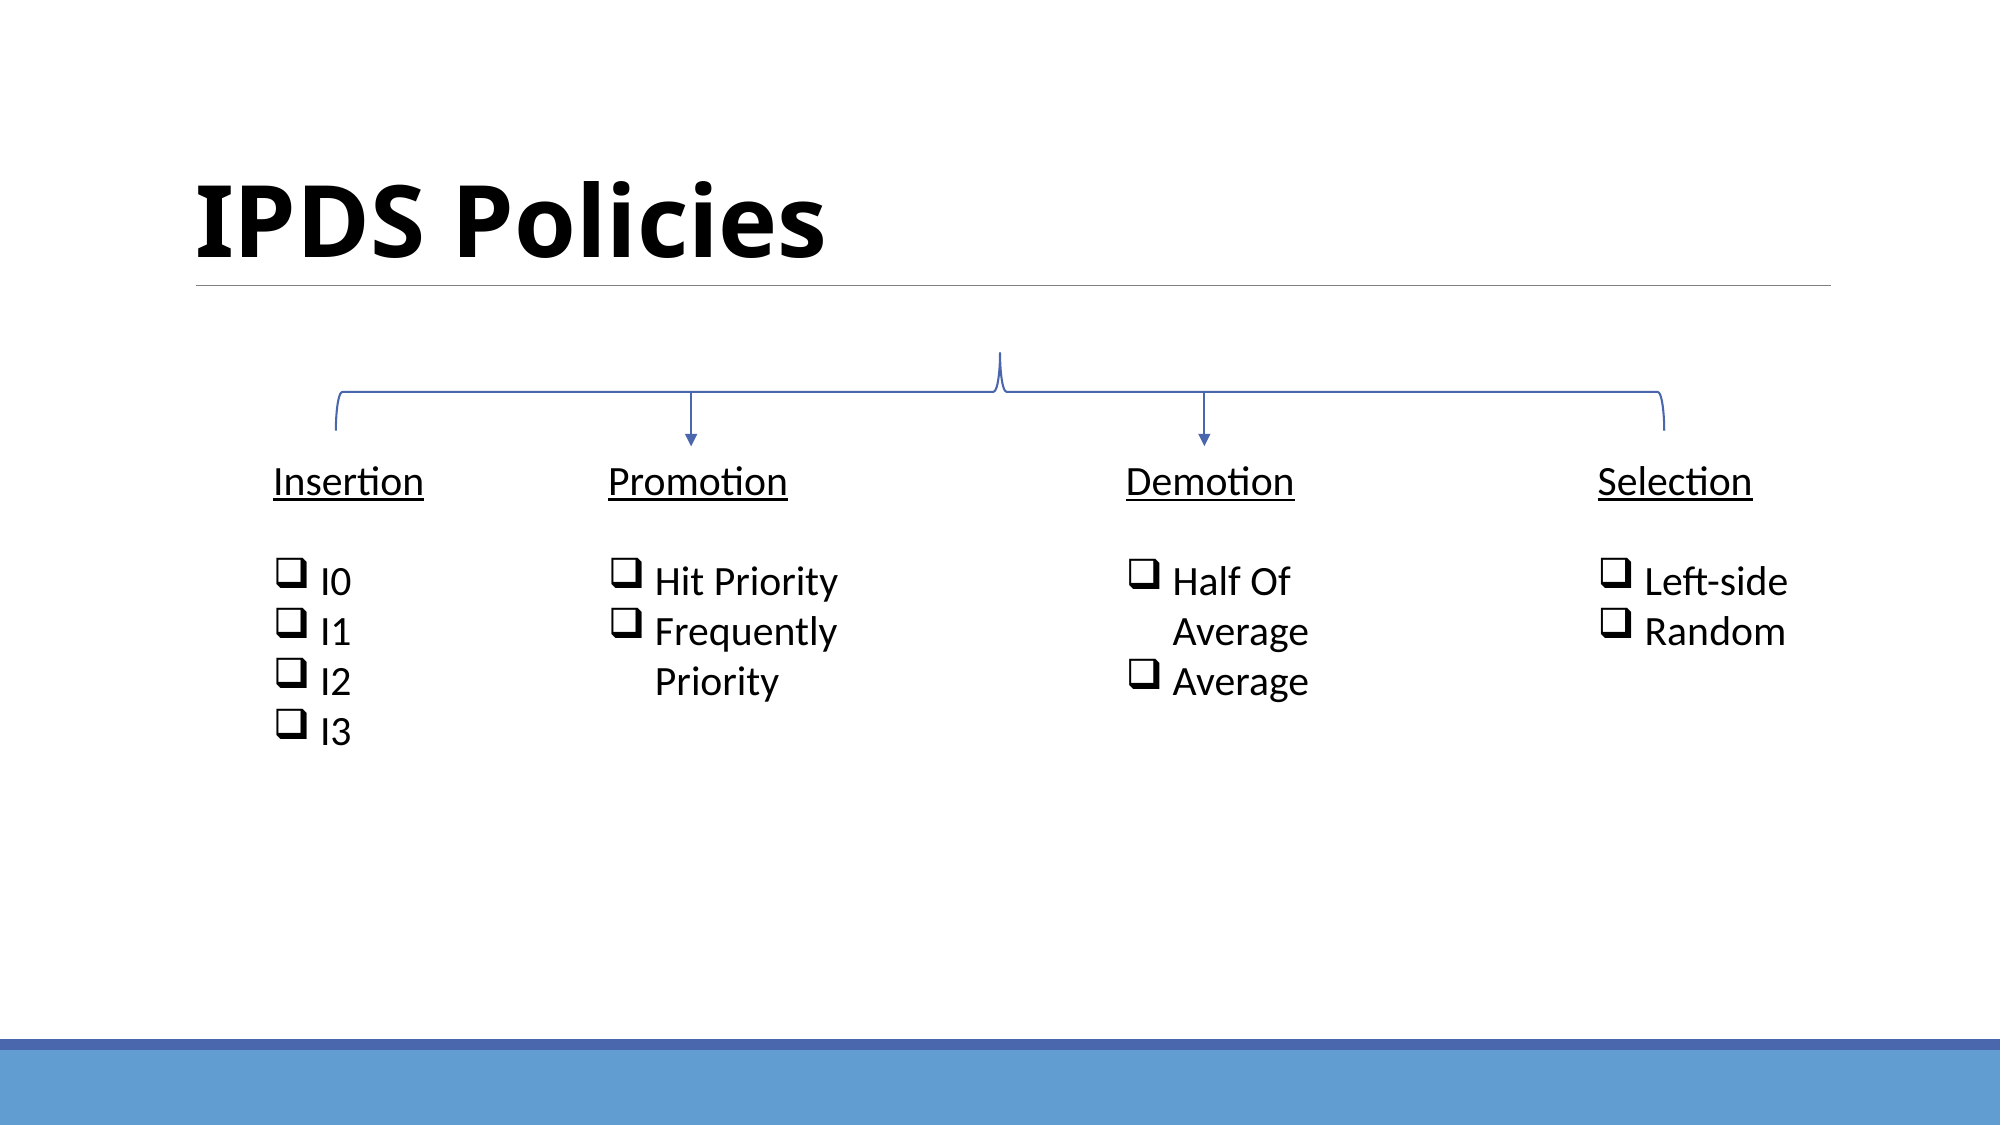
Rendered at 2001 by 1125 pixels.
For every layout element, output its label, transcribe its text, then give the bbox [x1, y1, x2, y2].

text_box Promotion Hit Priority Frequently Priority [593, 446, 970, 712]
text_box Demotion Half Of Average Average [1111, 446, 1452, 712]
text_box [334, 351, 1666, 431]
text_box Insertion I0 I1 I2 I3 [258, 446, 452, 762]
title IPDS Policies [180, 123, 1830, 285]
text_box Selection Left-side Random [1582, 446, 1817, 662]
